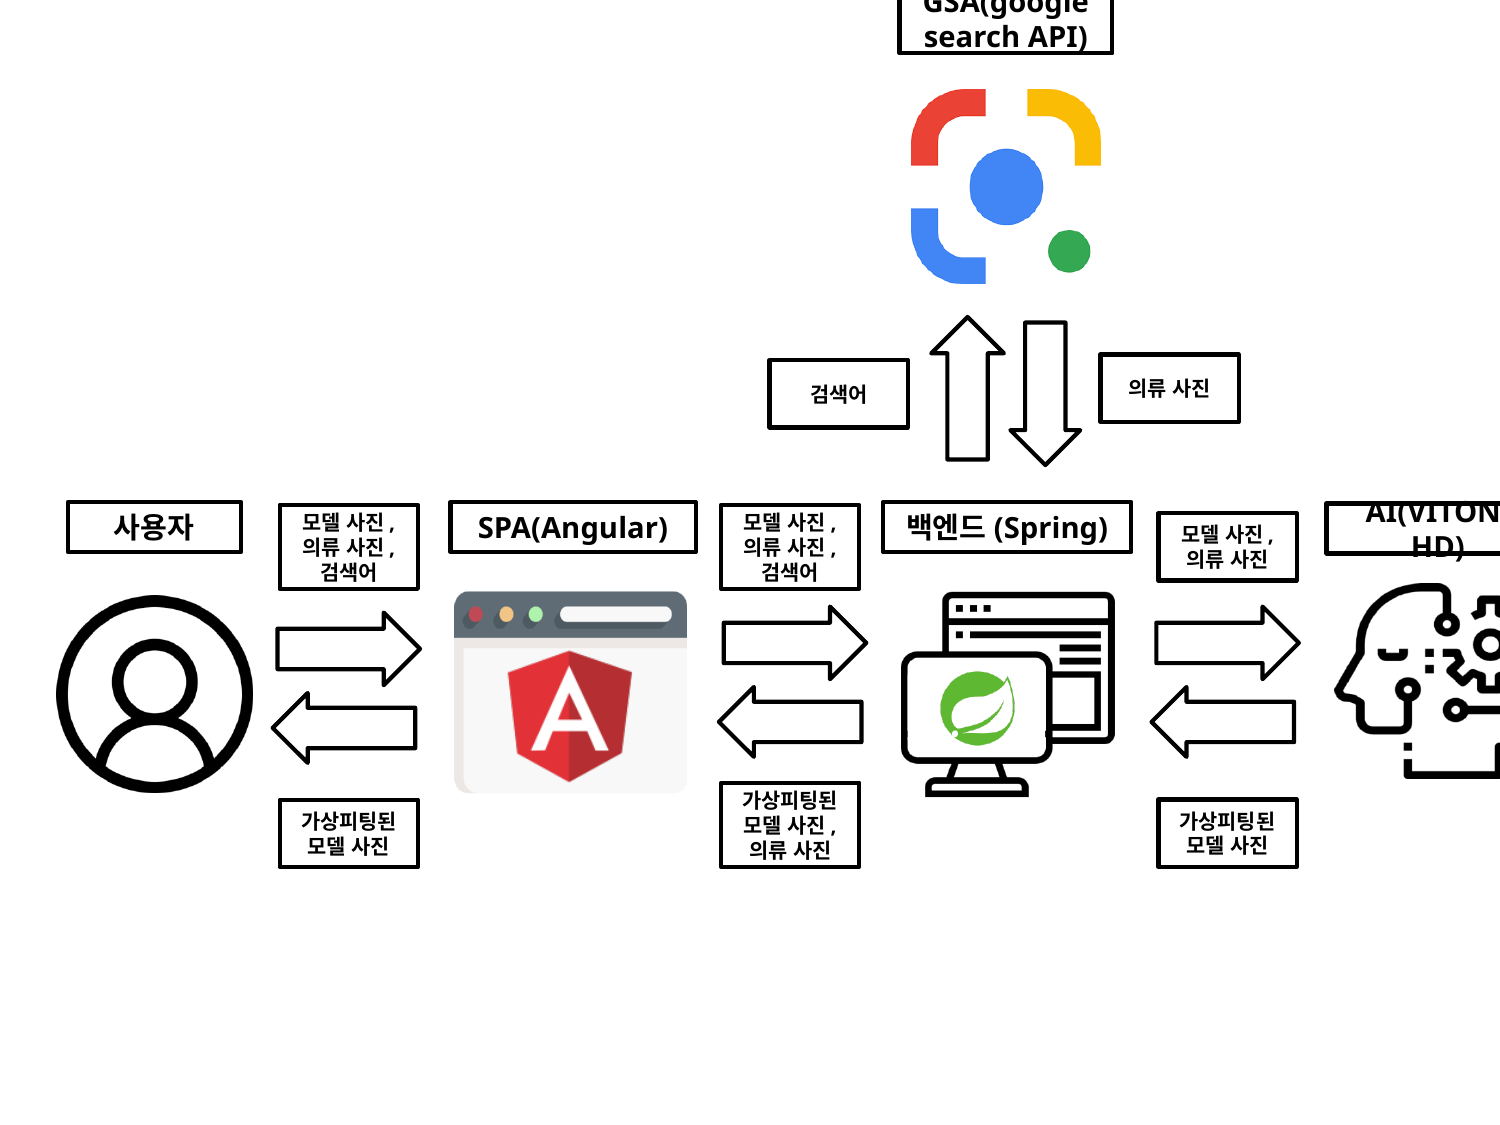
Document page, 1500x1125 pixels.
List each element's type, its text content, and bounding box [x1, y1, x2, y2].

text_box [1008, 320, 1083, 468]
text_box 가상피팅된 모델 사진 [1156, 797, 1299, 869]
text_box [929, 314, 1006, 462]
text_box 가상피팅된 모델 사진 [278, 798, 420, 869]
picture [1334, 583, 1500, 780]
picture [454, 563, 687, 821]
text_box SPA(Angular) [448, 500, 698, 554]
text_box 검색어 [767, 358, 910, 430]
text_box 모델 사진, 의류 사진, 검색어 [719, 503, 861, 591]
text_box [721, 604, 869, 682]
text_box 모델 사진, 의류 사진 [1156, 511, 1299, 583]
text_box [1154, 604, 1301, 682]
text_box [1149, 685, 1297, 759]
picture [911, 89, 1101, 284]
text_box [716, 685, 864, 759]
text_box 모델 사진, 의류 사진, 검색어 [278, 503, 420, 591]
picture [55, 595, 254, 793]
text_box AI(VITON-HD) [1324, 501, 1500, 556]
text_box 백엔드(Spring) [881, 500, 1133, 554]
text_box 의류 사진 [1098, 352, 1241, 424]
text_box 사용자 [66, 500, 243, 554]
text_box [270, 691, 418, 765]
picture [897, 588, 1119, 800]
text_box GSA(google search API) [897, 0, 1114, 55]
text_box [275, 610, 423, 688]
text_box 가상피팅된 모델 사진, 의류 사진 [719, 781, 861, 869]
